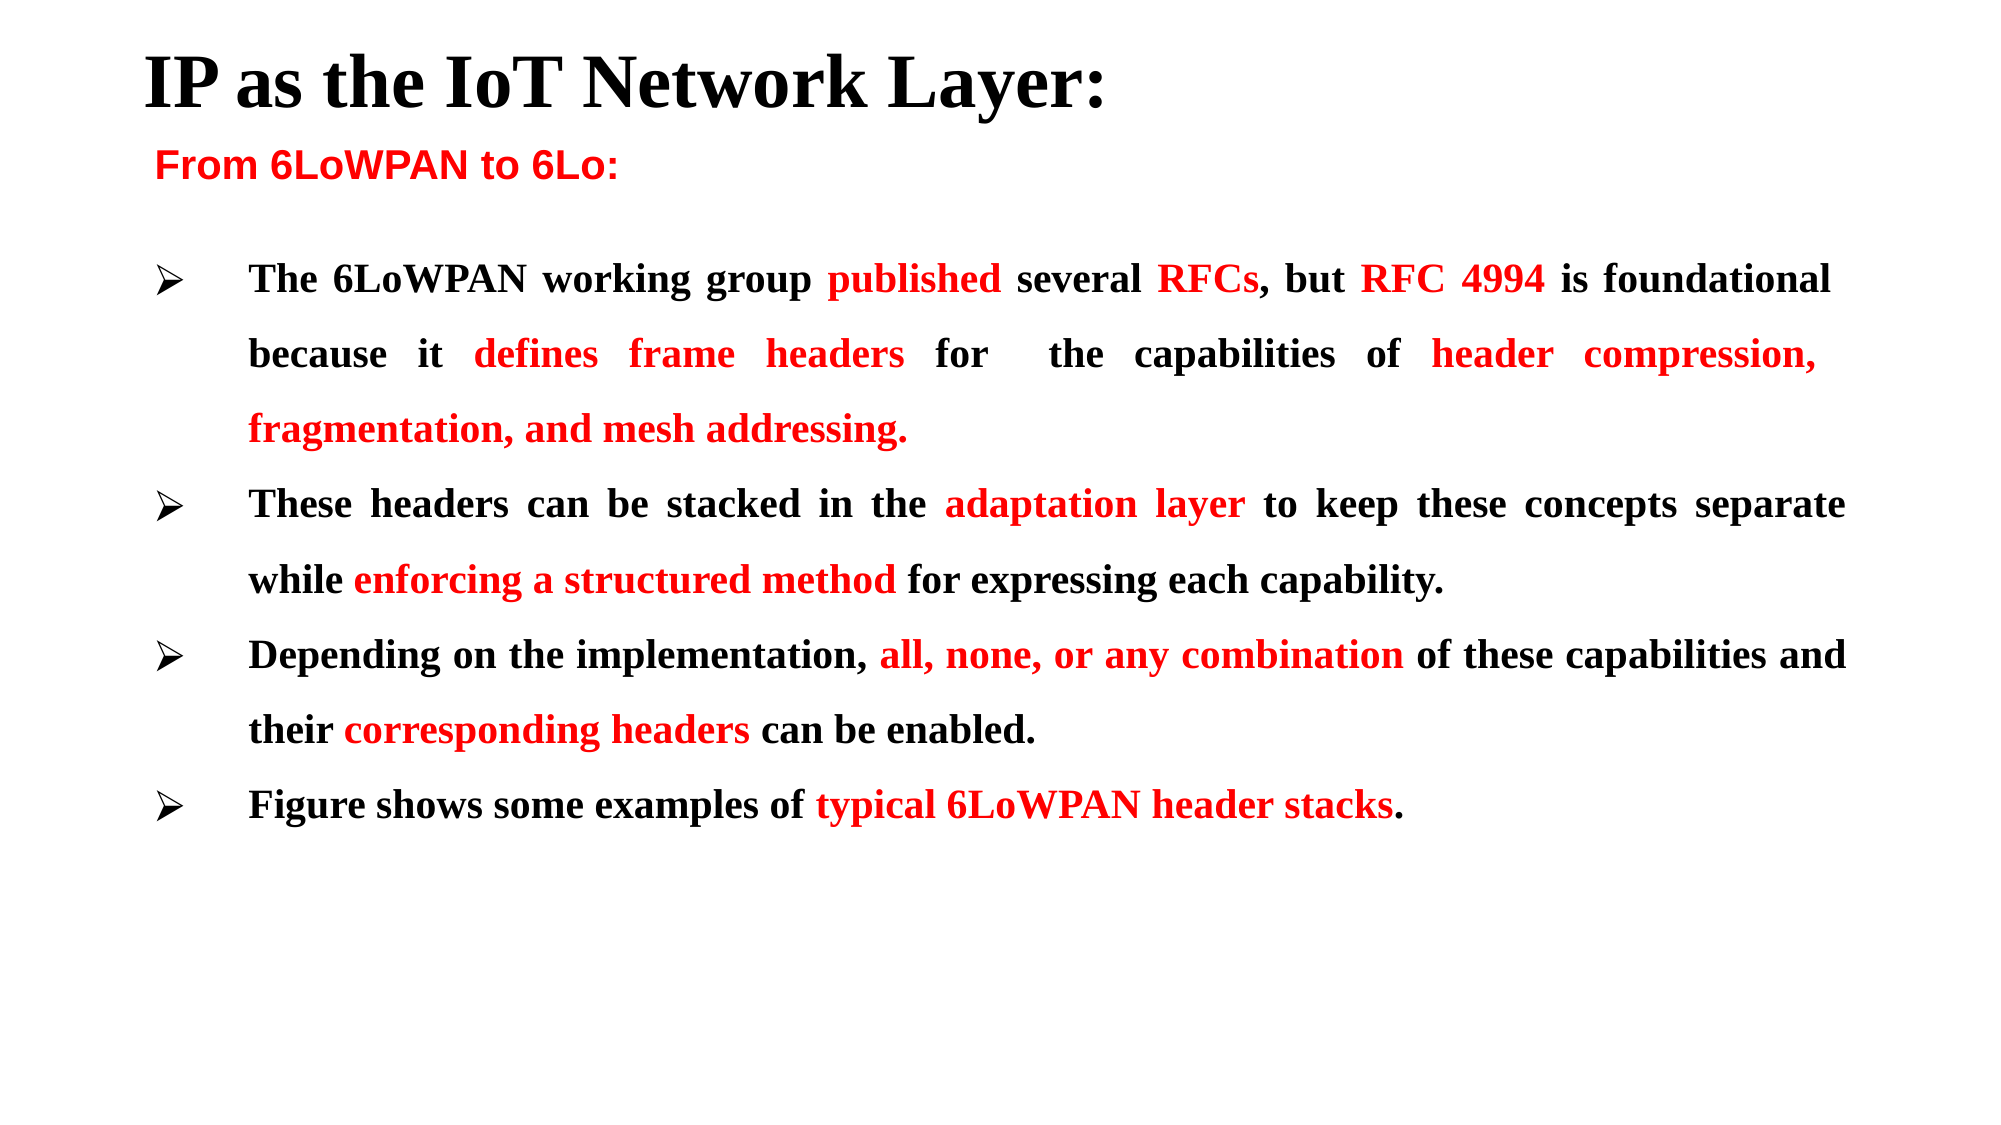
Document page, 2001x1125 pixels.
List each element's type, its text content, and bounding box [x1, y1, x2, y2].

list From 6LoWPAN to 6Lo: The 6LoWPAN working group published several RFCs, but RFC 4994 is foundational because it defines frame headers for the capabilities of header compression, fragmentation, and mesh addressing. These headers can be stacked in the adaptation layer to keep these concepts separate while enforcing a structured method for expressing each capability. Depending on the implementation, all, none, or any combination of these capabilities and their corresponding headers can be enabled. Figure shows some examples of typical 6LoWPAN header stacks. [137, 130, 1863, 1079]
title IP as the IoT Network Layer: [126, 22, 1852, 131]
